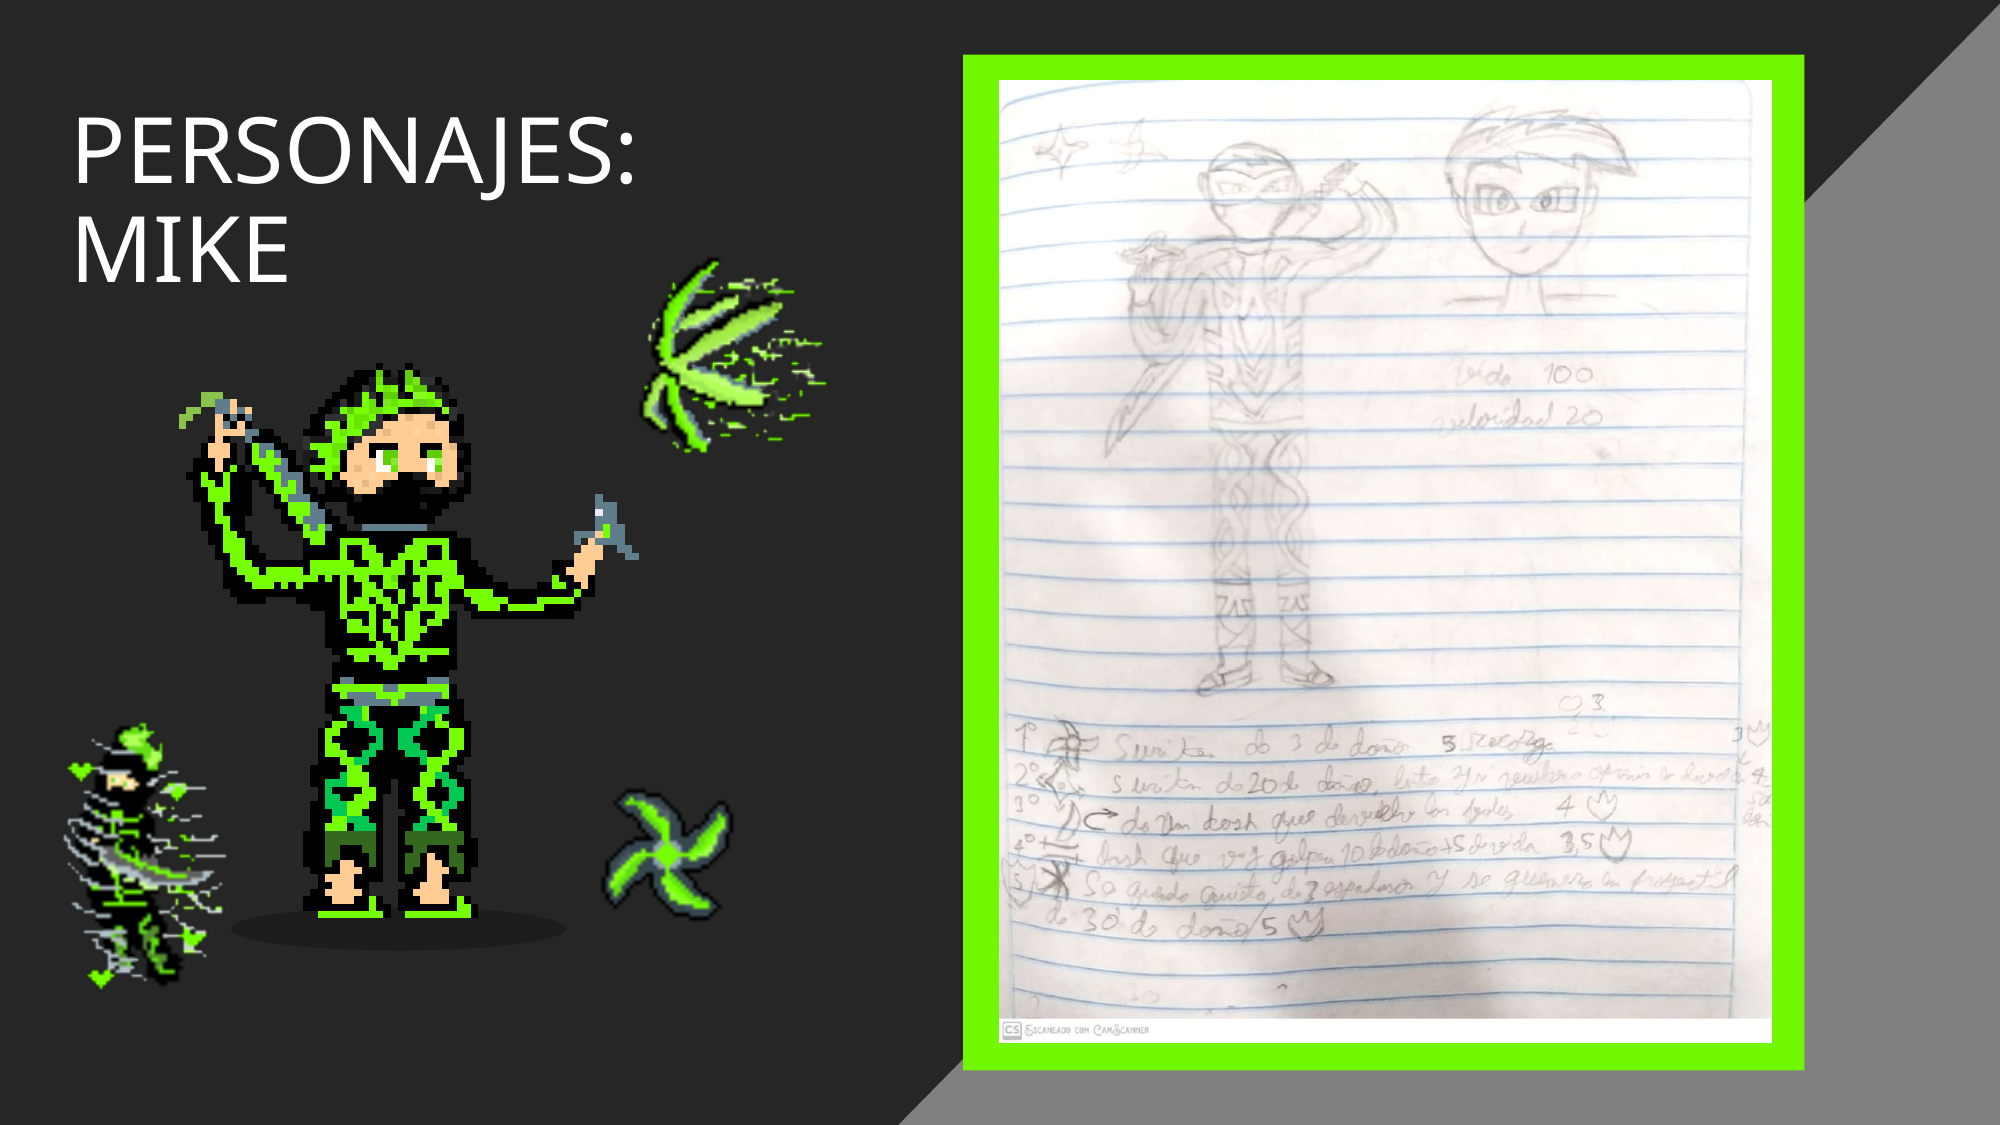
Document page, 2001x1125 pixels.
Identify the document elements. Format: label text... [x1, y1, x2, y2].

picture [0, 168, 904, 1117]
picture [999, 80, 1772, 1043]
title PERSONAJES: MIKE [55, 95, 999, 313]
text_box [896, 2, 2000, 1125]
title PERSONAJES: MIKE [1772, 95, 1781, 313]
text_box [962, 54, 1805, 1071]
